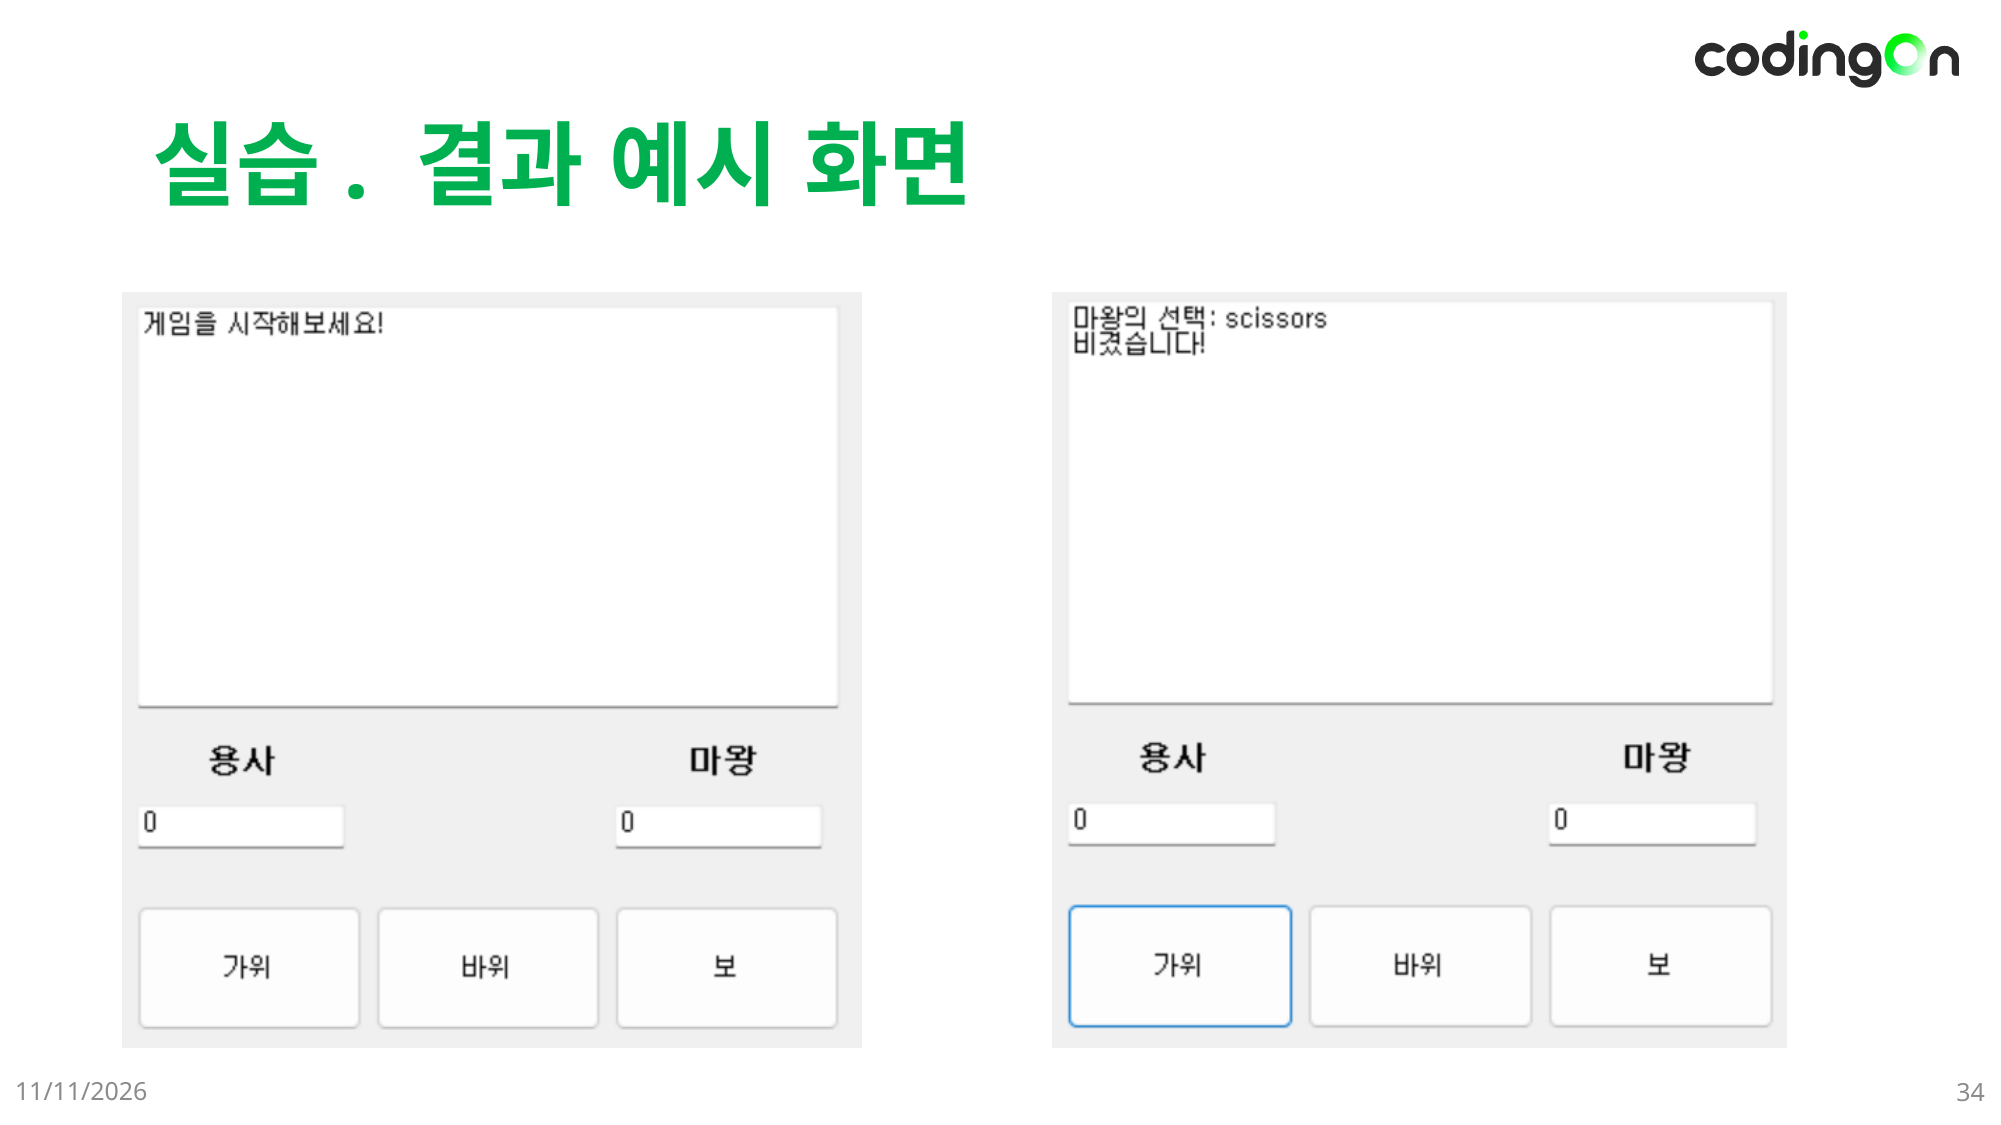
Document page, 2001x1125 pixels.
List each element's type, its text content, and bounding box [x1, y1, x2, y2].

slide_number 34 [1550, 1063, 2000, 1124]
picture [121, 292, 862, 1048]
picture [1052, 292, 1787, 1048]
picture [1695, 30, 1959, 88]
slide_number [0, 1062, 450, 1123]
title 실습. 결과 예시 화면 [137, 59, 1863, 278]
